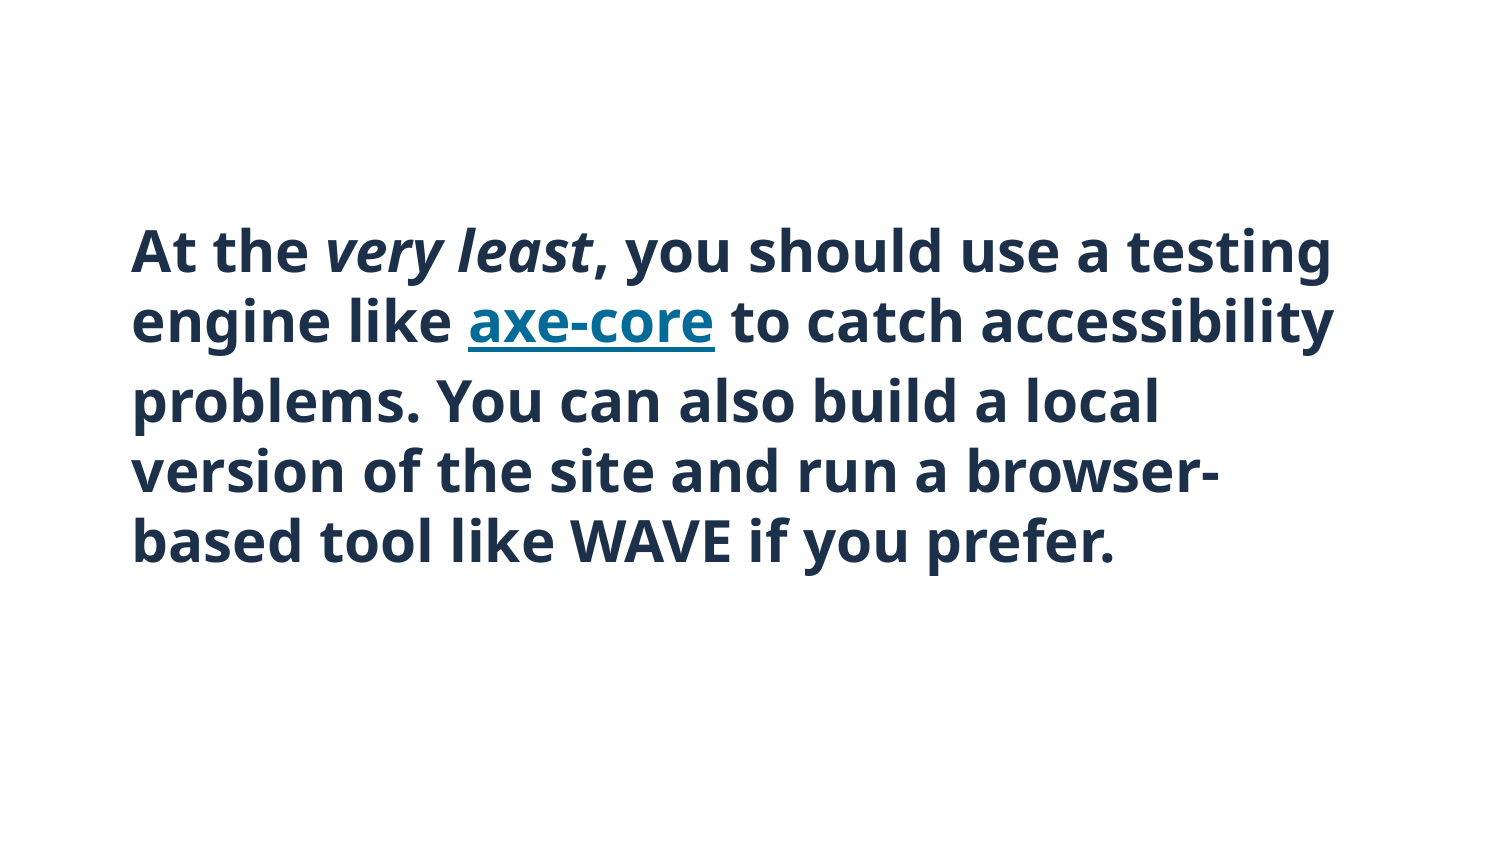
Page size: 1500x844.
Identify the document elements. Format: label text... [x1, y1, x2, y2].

title At the very least, you should use a testing engine like axe-core to catch accessibility problems. You can also build a local version of the site and run a browser-based tool like WAVE if you prefer. [116, 87, 1379, 701]
